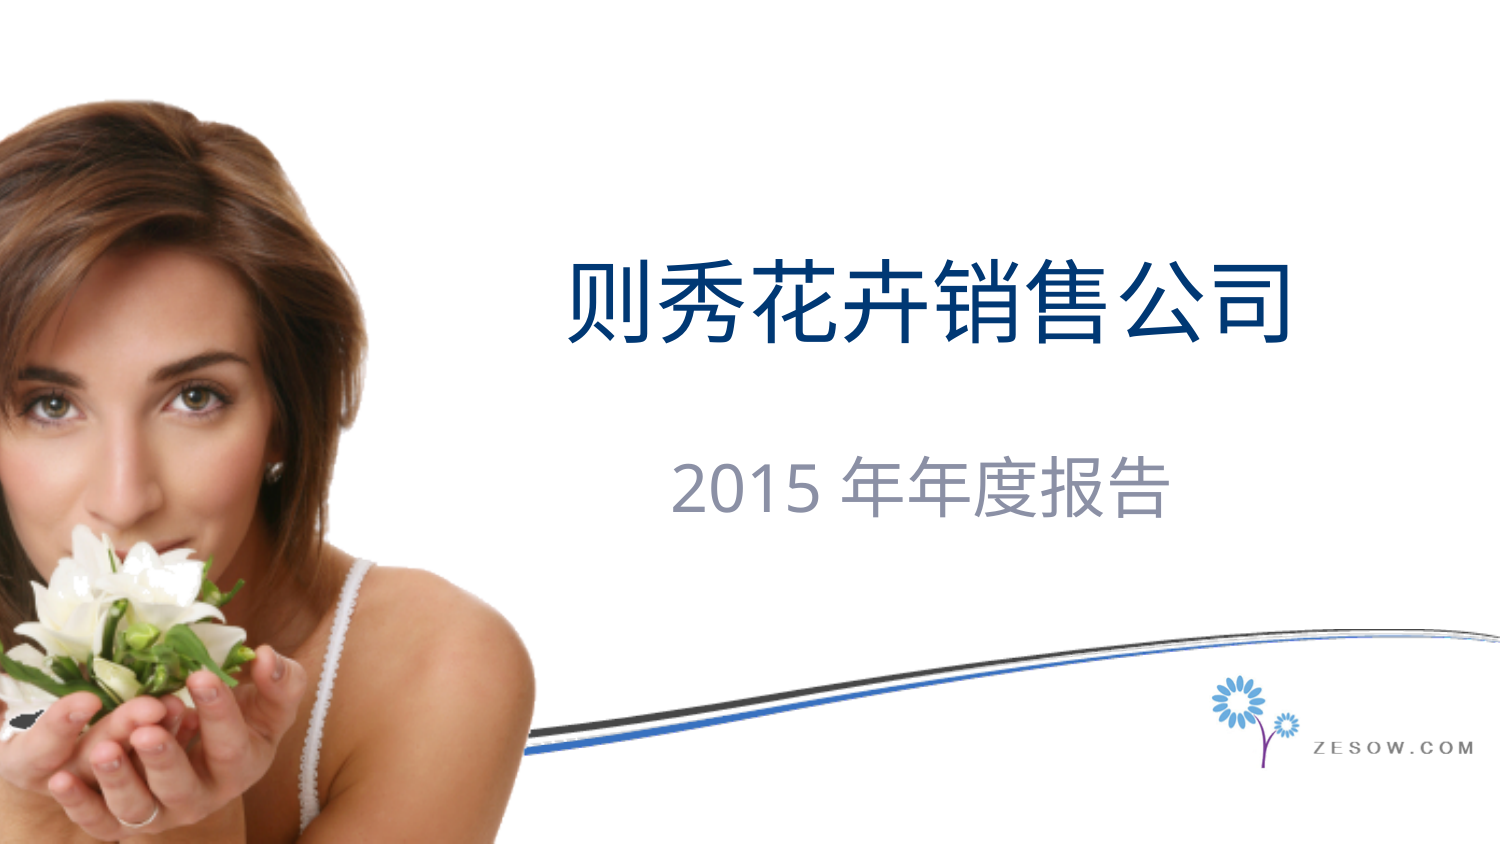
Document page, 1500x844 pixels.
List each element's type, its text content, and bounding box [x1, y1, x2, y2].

title 则秀花卉销售公司 [588, 209, 1500, 391]
picture [0, 97, 1500, 844]
subtitle 2015年年度报告 [588, 421, 1447, 638]
